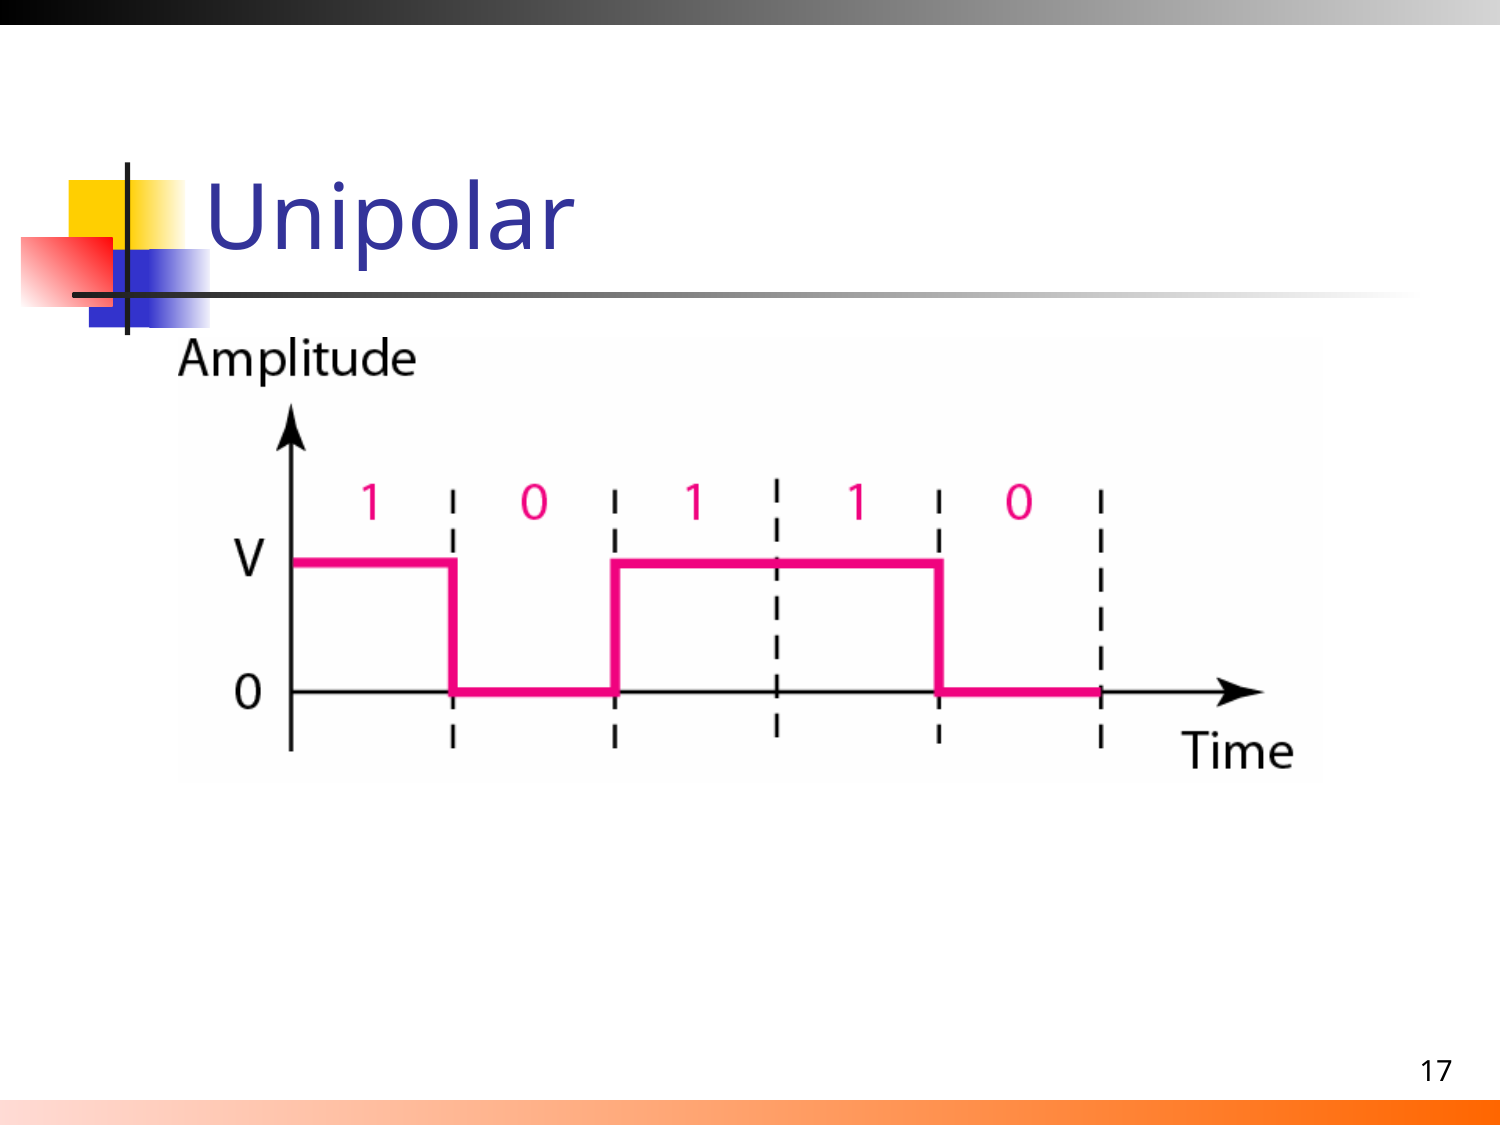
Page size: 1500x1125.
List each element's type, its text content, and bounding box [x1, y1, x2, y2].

slide_number 17 [1154, 1023, 1468, 1100]
title B8ZS [574, 1100, 579, 1125]
title Unipolar [188, 34, 1468, 276]
picture [177, 337, 1323, 784]
